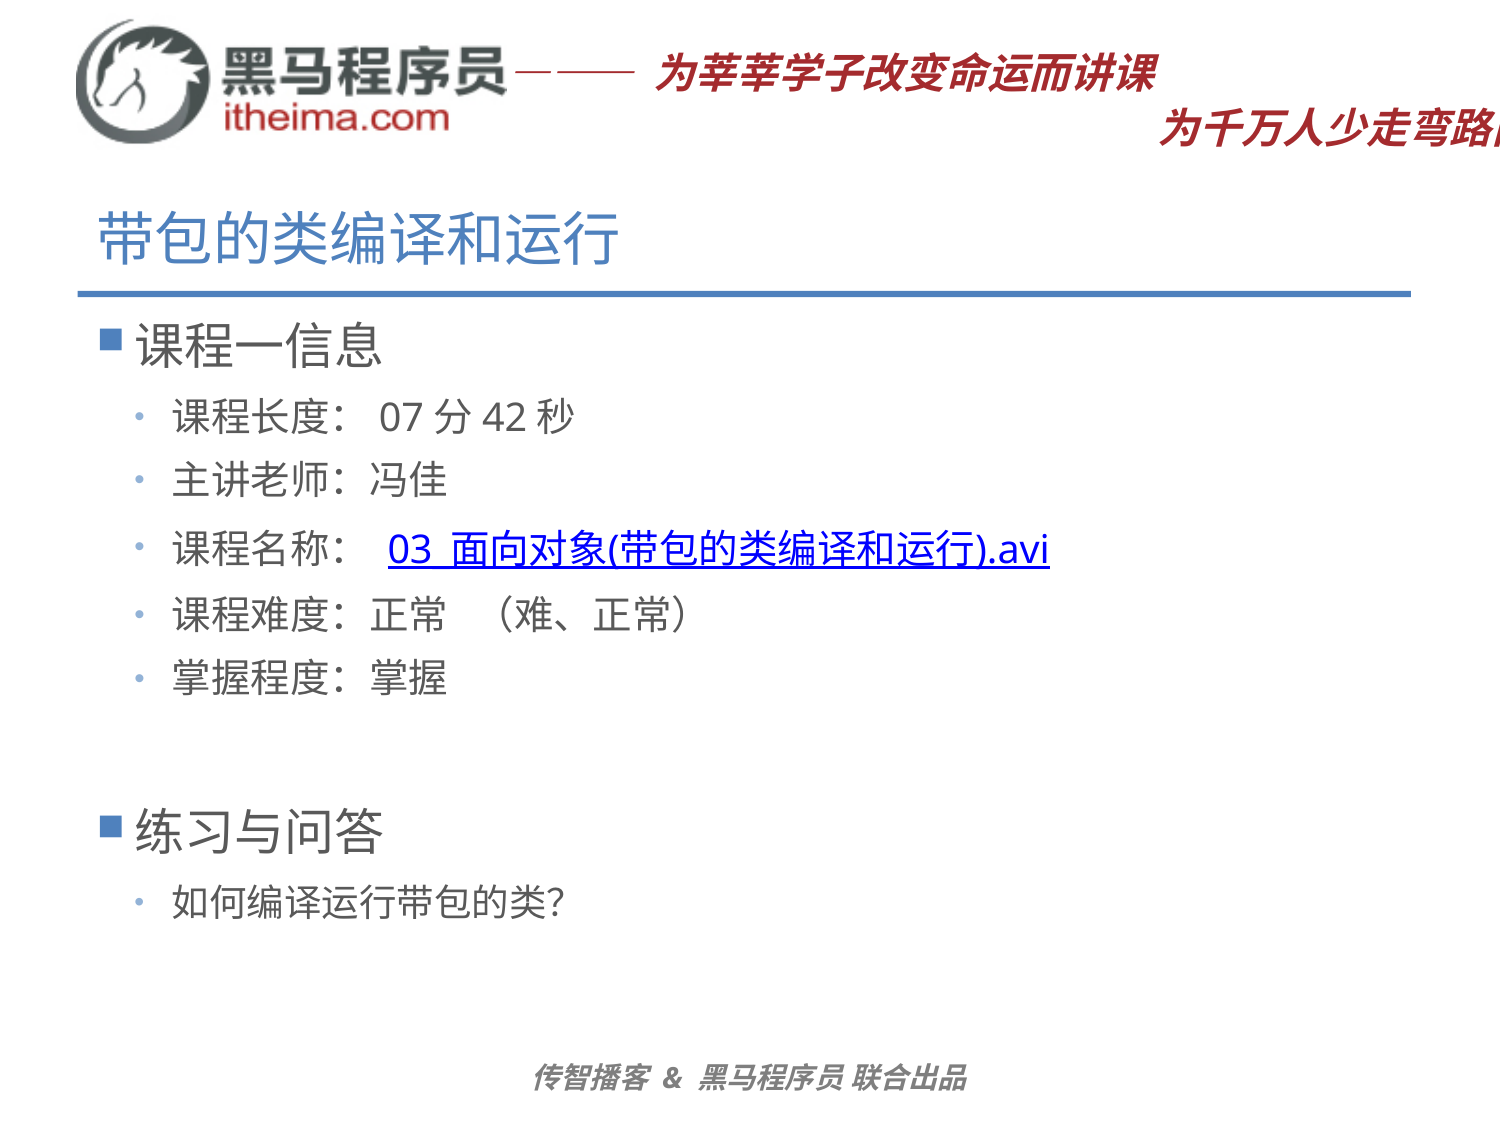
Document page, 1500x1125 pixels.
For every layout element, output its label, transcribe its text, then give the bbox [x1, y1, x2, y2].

picture [76, 0, 507, 161]
title 带包的类编译和运行 [81, 162, 1416, 280]
list 课程一信息 课程长度：07分42秒 主讲老师：冯佳 课程名称： 03_面向对象(带包的类编译和运行).avi 课程难度：正常 （难、正常） 掌握程度：掌握 练习与问答 如何编译运行带包的类？ [81, 313, 1416, 1033]
